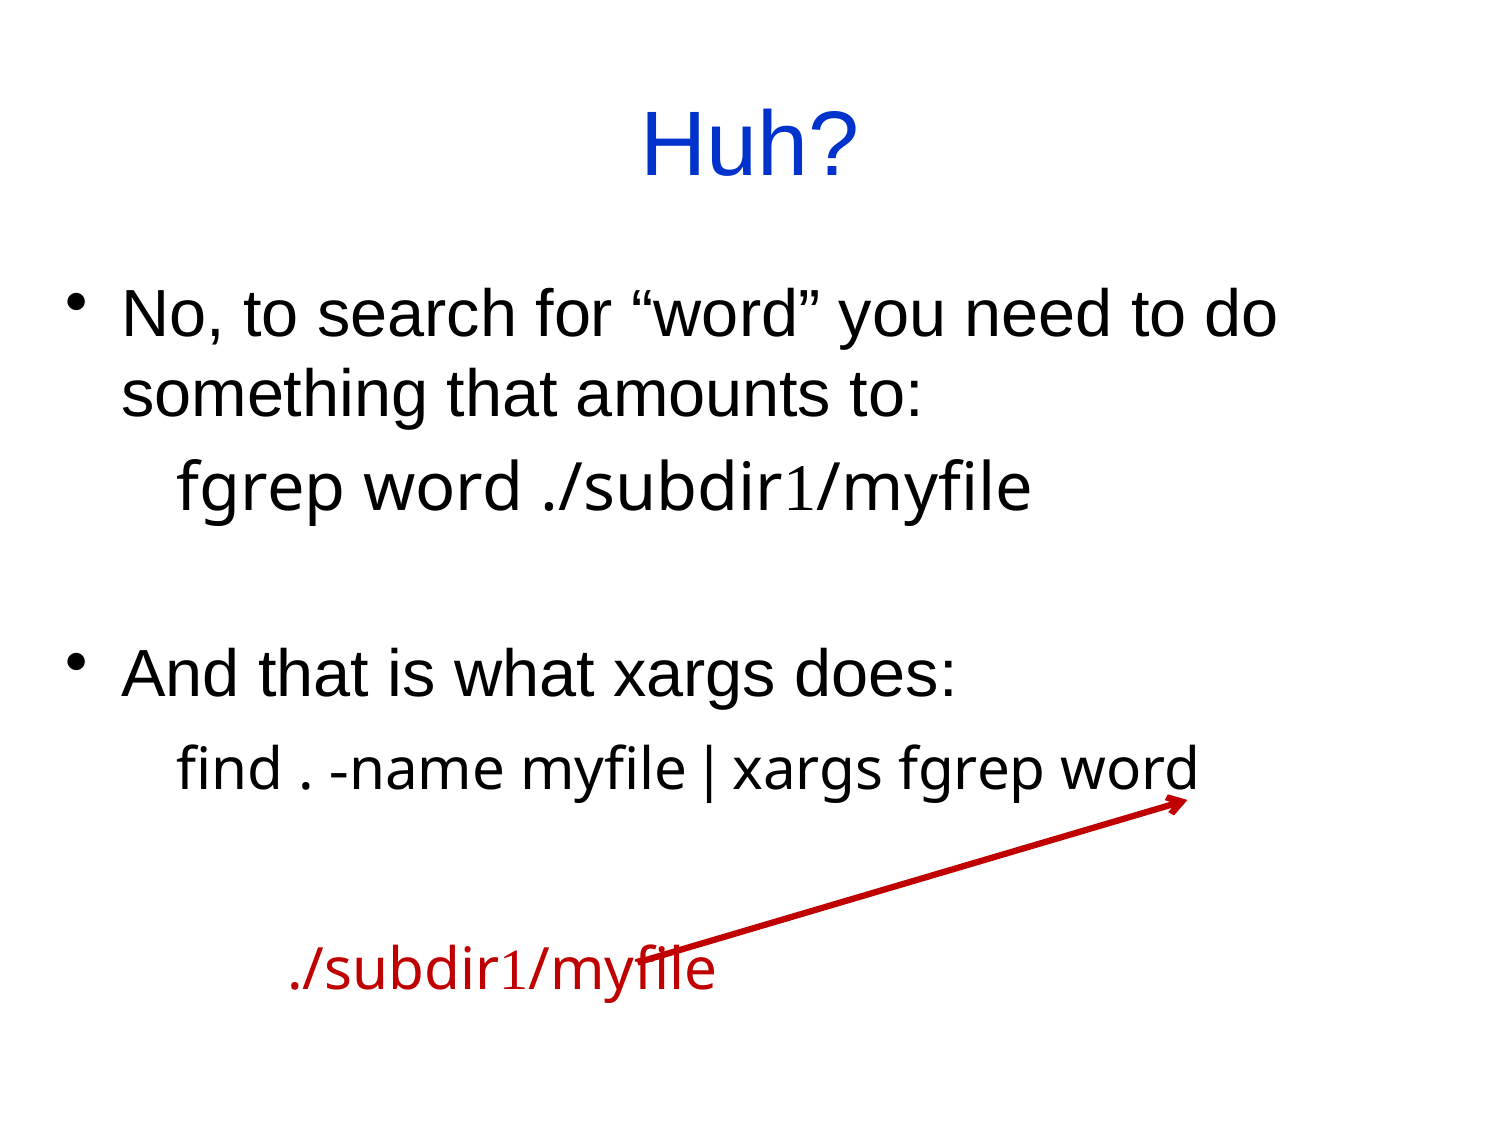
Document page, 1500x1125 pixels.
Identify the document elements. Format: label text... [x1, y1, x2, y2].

list No, to search for “word” you need to do something that amounts to: fgrep word ./subdir1/myfile And that is what xargs does: find . -name myfile | xargs fgrep word ./subdir1/myfile [49, 262, 1463, 1006]
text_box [637, 799, 1188, 963]
title Huh? [74, 44, 1426, 233]
